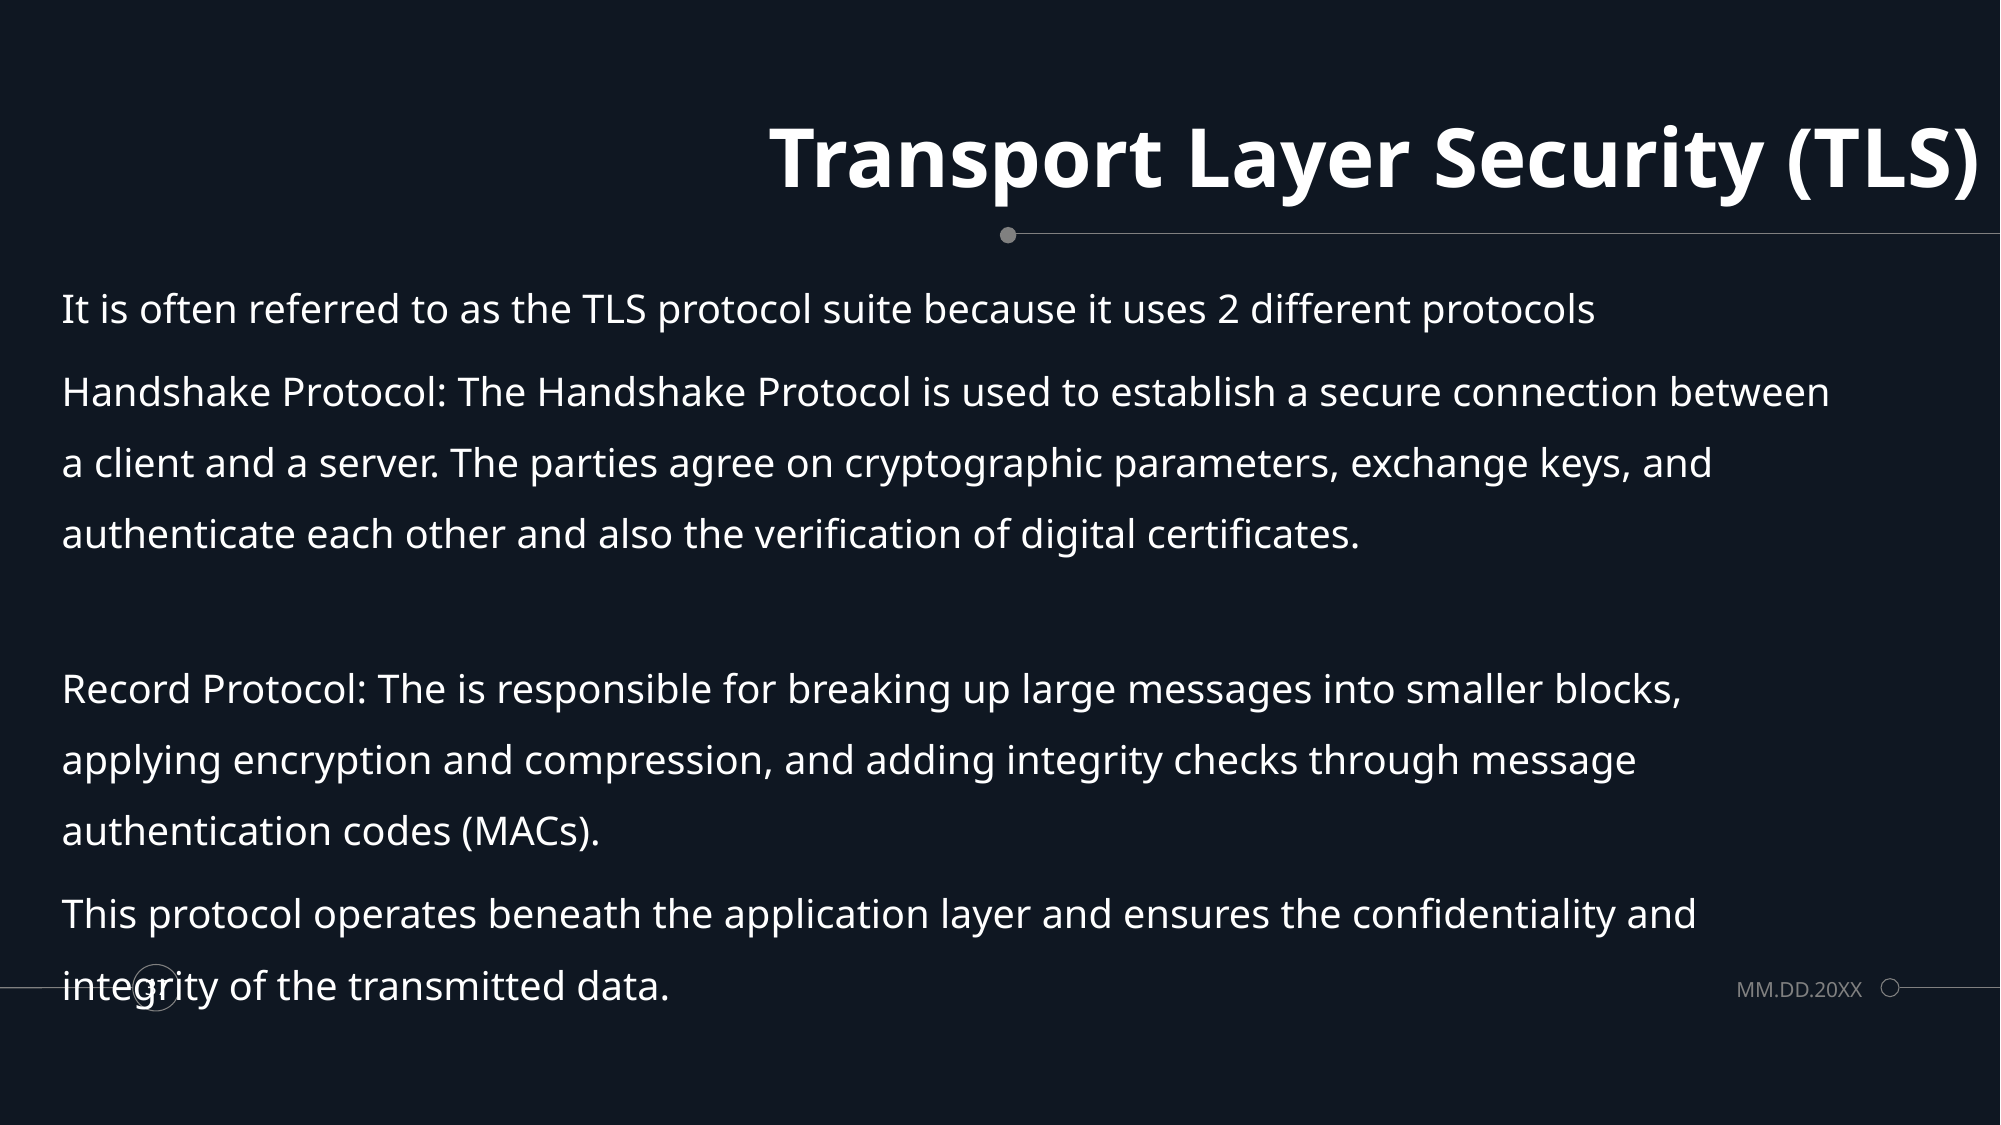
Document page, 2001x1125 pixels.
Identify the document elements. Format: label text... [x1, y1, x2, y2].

slide_number 37 [127, 964, 186, 1014]
list It is often referred to as the TLS protocol suite because it uses 2 different protocols Handshake Protocol: The Handshake Protocol is used to establish a secure connection between a client and a server. The parties agree on cryptographic parameters, exchange keys, and authenticate each other and also the verification of digital certificates. Record Protocol: The is responsible for breaking up large messages into smaller blocks, applying encryption and compression, and adding integrity checks through message authentication codes (MACs). This protocol operates beneath the application layer and ensures the confidentiality and integrity of the transmitted data. [61, 259, 1843, 1014]
title Transport Layer Security (TLS) [768, 111, 2000, 205]
slide_number MM.DD.20XX [1643, 964, 1863, 1014]
